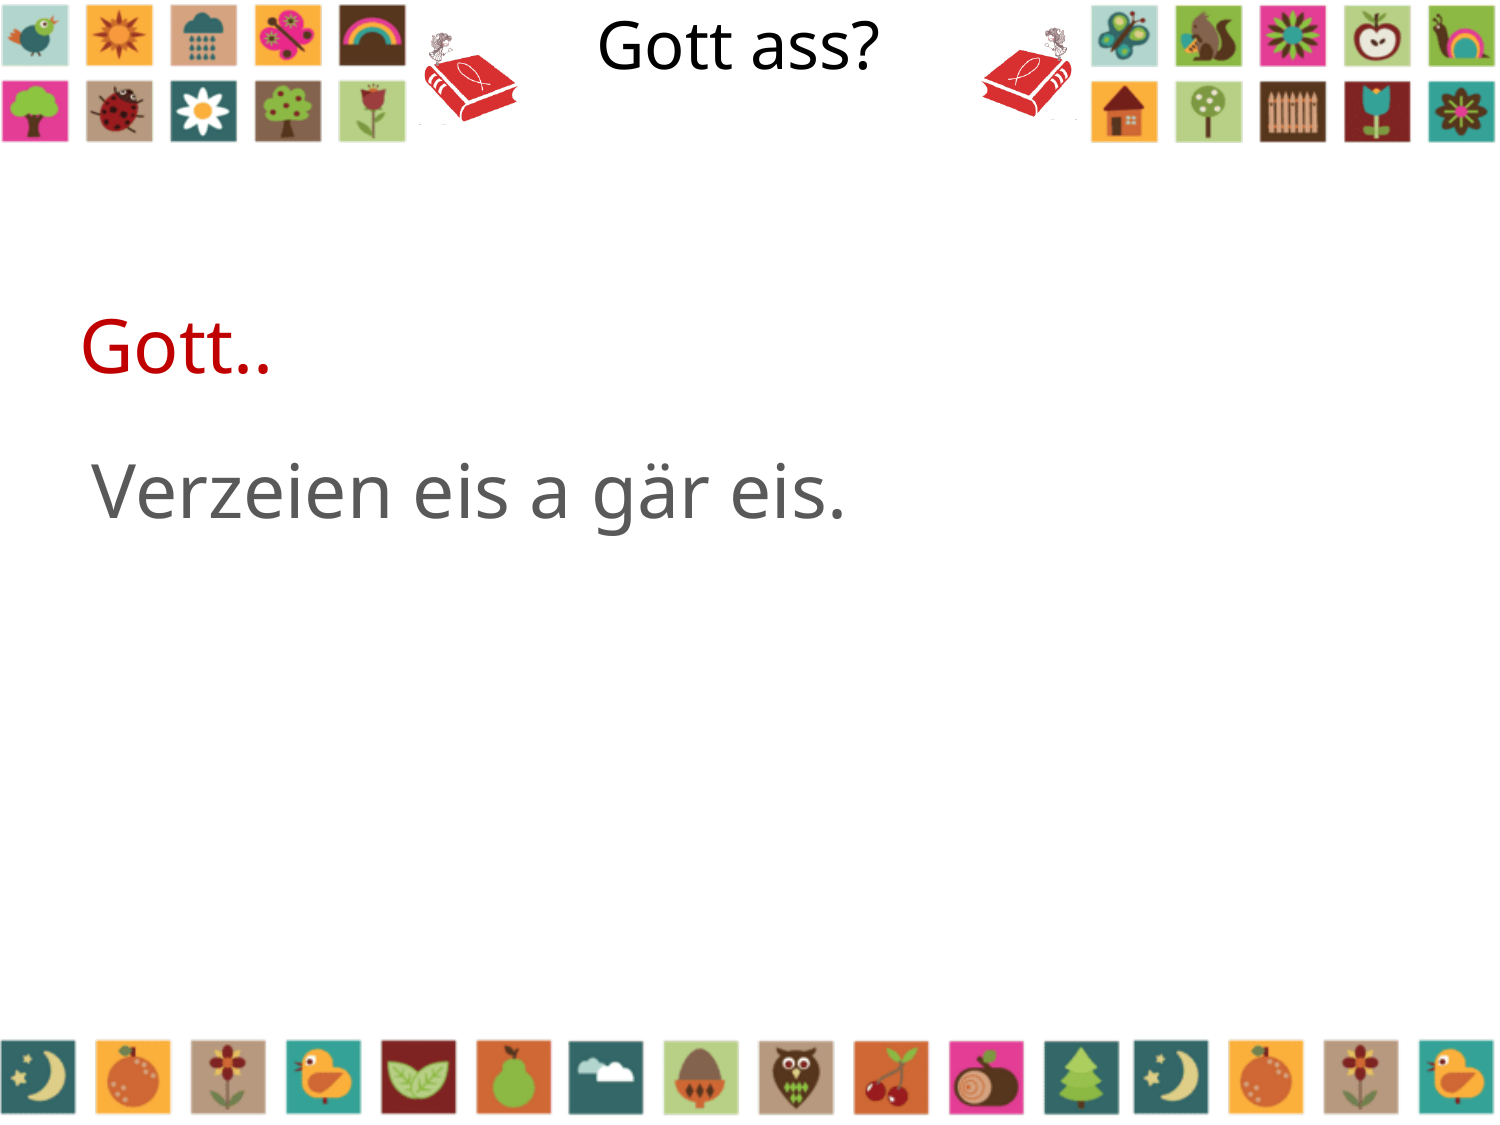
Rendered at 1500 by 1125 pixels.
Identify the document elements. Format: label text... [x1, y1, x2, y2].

picture [950, 3, 1500, 150]
text_box Gott ass? [414, 0, 1080, 91]
text_box Verzeien eis a gär eis. [76, 436, 1424, 542]
picture [0, 3, 550, 150]
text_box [0, 1028, 1500, 1118]
text_box Gott.. [64, 290, 1412, 396]
